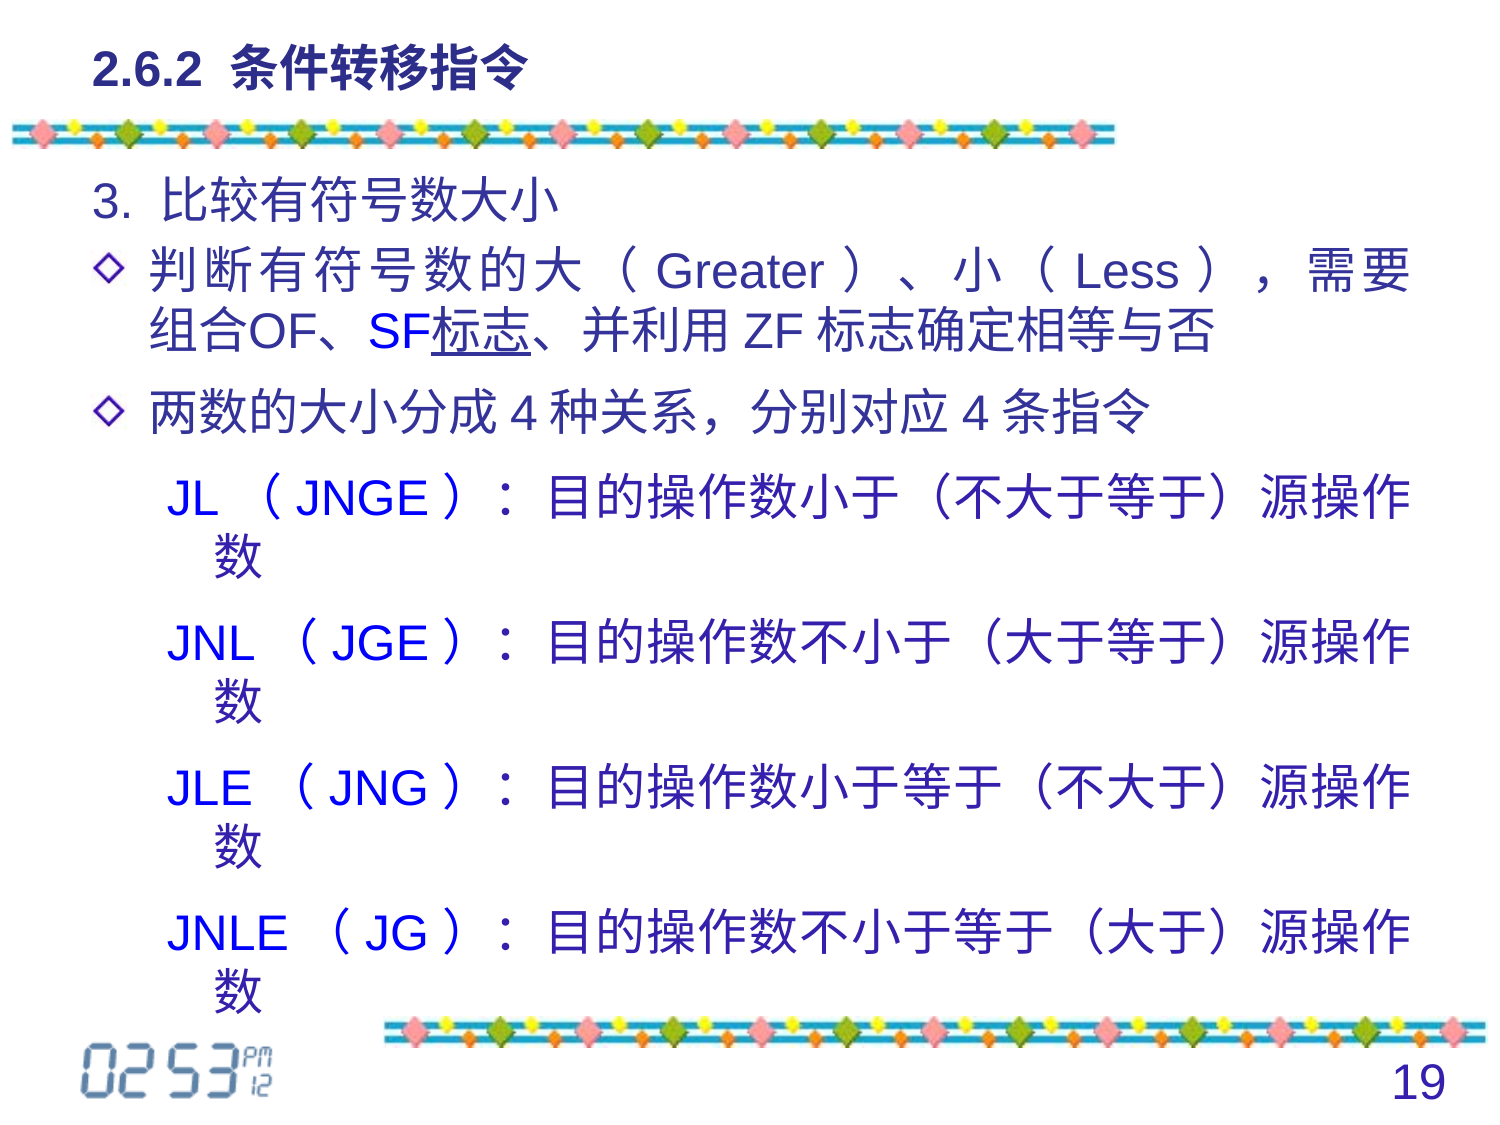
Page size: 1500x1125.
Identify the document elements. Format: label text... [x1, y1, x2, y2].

picture [11, 119, 1117, 149]
list 3. 比较有符号数大小 判断有符号数的大（Greater）、小（Less），需要组合OF、SF标志、并利用ZF标志确定相等与否 两数的大小分成4种关系，分别对应4条指令 JL（JNGE）：目的操作数小于（不大于等于）源操作数 JNL（JGE）：目的操作数不小于（大于等于）源操作数 JLE（JNG）：目的操作数小于等于（不大于）源操作数 JNLE（JG）：目的操作数不小于等于（大于）源操作数 [76, 160, 1427, 1012]
title 2.6.2 条件转移指令 [76, 25, 1427, 109]
picture [91, 393, 127, 429]
picture [91, 250, 127, 286]
picture [76, 1028, 277, 1116]
picture [383, 1016, 1488, 1048]
